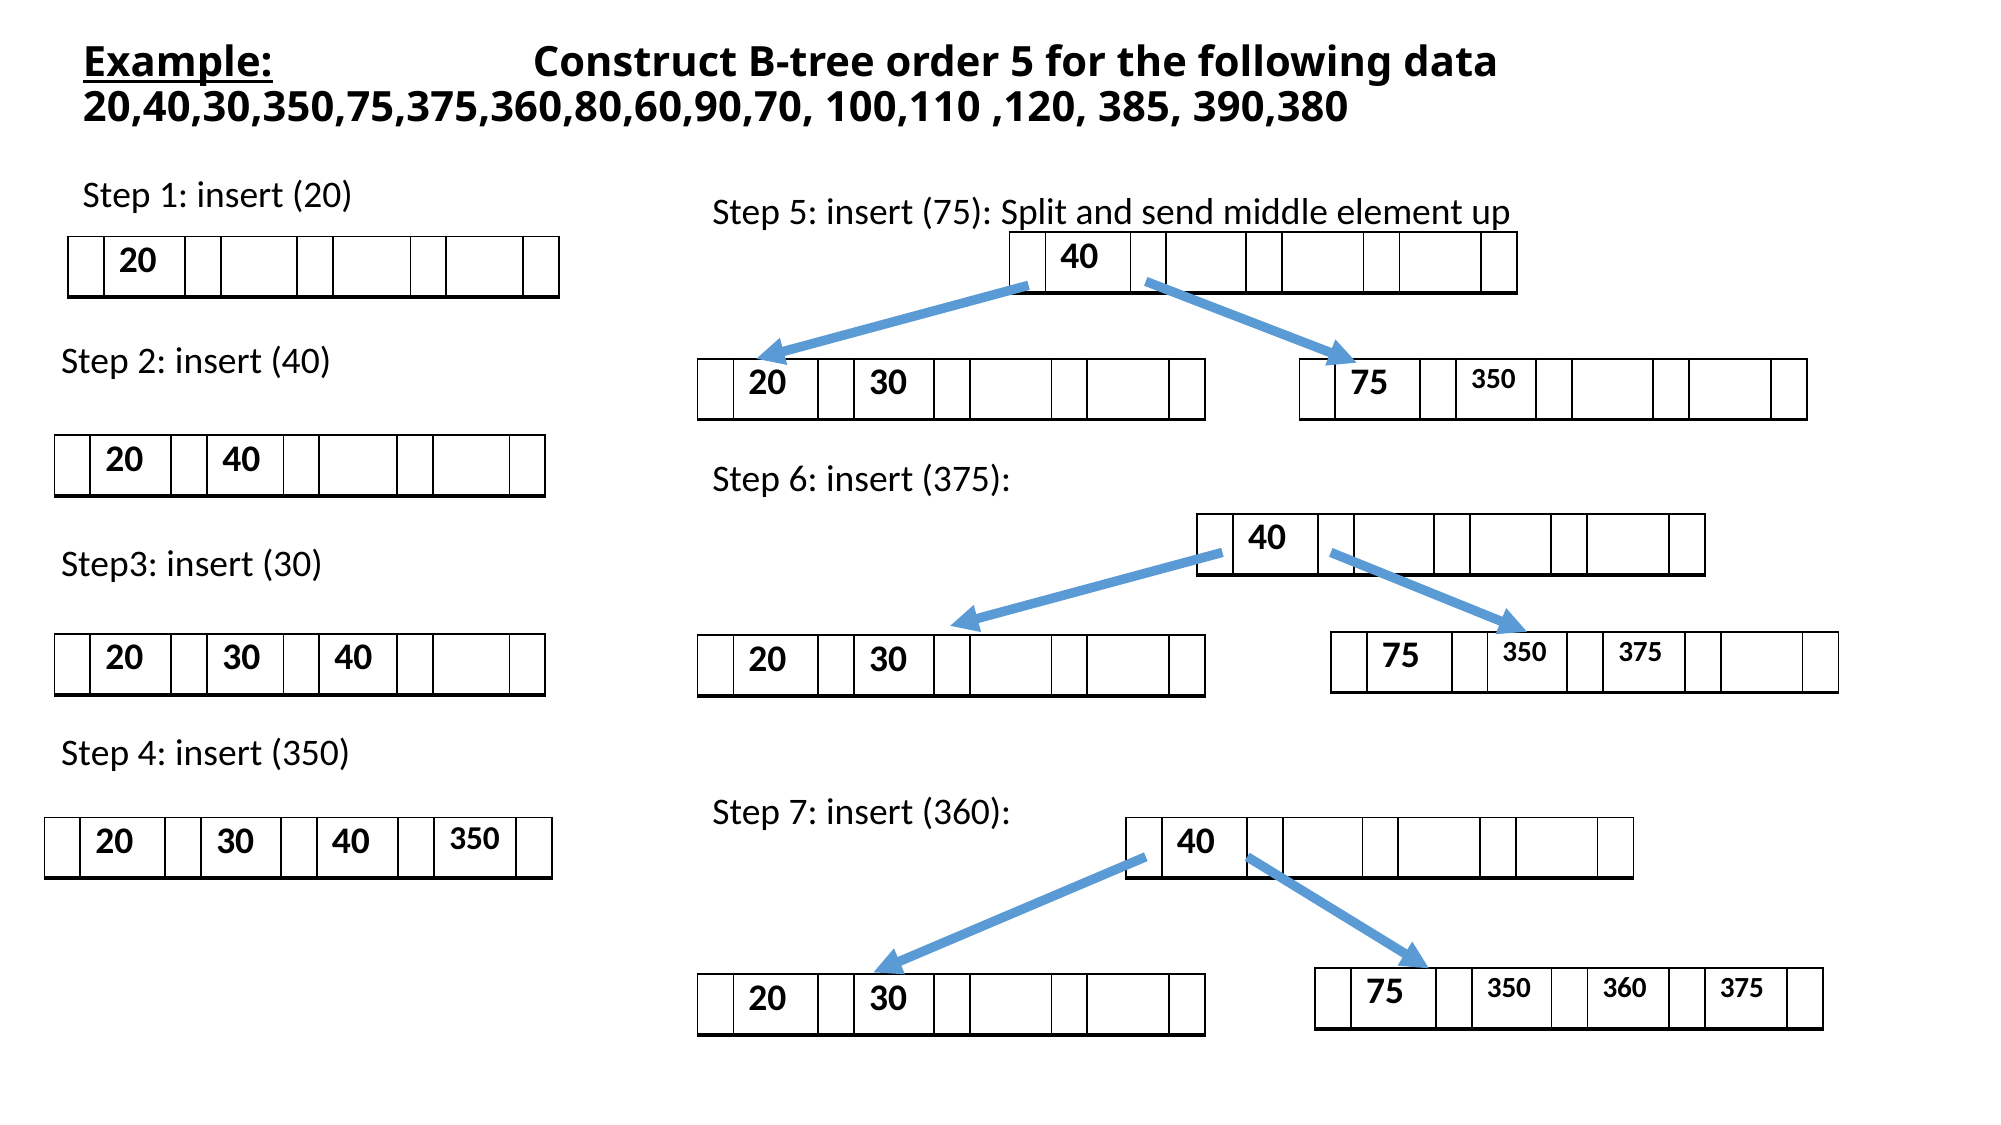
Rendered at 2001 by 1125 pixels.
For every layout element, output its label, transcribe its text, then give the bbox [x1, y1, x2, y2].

table_header [1052, 975, 1086, 1033]
table_header [334, 237, 410, 295]
table_header 350 [435, 818, 515, 876]
table_header [1363, 818, 1397, 856]
table_header 20 [734, 975, 817, 1033]
table_header 30 [855, 636, 933, 694]
table_header [517, 818, 551, 876]
table_header [55, 635, 89, 693]
table_header [45, 818, 79, 876]
table_header [398, 635, 432, 693]
table_header [1316, 969, 1350, 1027]
table_header [55, 436, 89, 494]
table_header [524, 237, 558, 295]
text_box Step 5: insert (75): Split and send middle element up [697, 179, 1663, 284]
table_header [1131, 233, 1165, 291]
table_header 75 [1352, 969, 1435, 1027]
table_header [1481, 818, 1515, 876]
table_header [1471, 515, 1550, 573]
table_header [1598, 818, 1633, 876]
table_header [1170, 363, 1204, 418]
text_box Step 2: insert (40) [46, 328, 347, 389]
table_header [1573, 360, 1652, 418]
table_header [1198, 515, 1232, 573]
table_header [1248, 818, 1282, 856]
text_box Step 4: insert (350) [46, 720, 366, 781]
table_header 360 [1588, 969, 1668, 1027]
table_header [1052, 360, 1086, 418]
table_header [172, 635, 206, 693]
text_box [950, 552, 1223, 626]
table_header 40 [1163, 818, 1246, 876]
table_header 40 [1046, 233, 1130, 291]
table_header [1537, 360, 1571, 418]
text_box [873, 856, 1146, 973]
table_header [398, 436, 432, 494]
table_header [819, 360, 853, 418]
table_header [819, 975, 853, 1033]
table_header [819, 636, 853, 694]
table_header [434, 635, 509, 693]
table_header [1319, 515, 1353, 573]
table_header [1654, 360, 1688, 418]
table_header [1788, 969, 1822, 1027]
table_header 20 [81, 818, 164, 876]
table_header [1088, 636, 1168, 694]
table_header [284, 635, 318, 693]
table_header [1772, 360, 1806, 418]
table_header [971, 975, 1051, 1033]
table_header [1399, 818, 1479, 876]
table_header [1690, 360, 1770, 418]
table_header [698, 975, 733, 1033]
table_header [698, 360, 733, 418]
table_header [1355, 515, 1433, 552]
table_header [1722, 633, 1802, 691]
table_header [447, 237, 522, 295]
table_header [510, 436, 544, 494]
table_header 40 [1234, 515, 1317, 573]
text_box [756, 285, 1029, 359]
table_header [1283, 233, 1363, 291]
table_header [1364, 233, 1399, 291]
table_header [935, 636, 969, 694]
table_header 30 [855, 360, 933, 418]
table_header 20 [734, 636, 817, 694]
table_header [935, 975, 969, 1033]
table_header [1284, 818, 1362, 856]
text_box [1145, 281, 1357, 363]
table_header 20 [734, 360, 817, 418]
text_box Step 6: insert (375): [697, 446, 1663, 552]
table_header [1670, 969, 1704, 1027]
table_header 75 [1336, 360, 1419, 418]
table_header [1170, 636, 1204, 694]
table_header [1400, 233, 1480, 291]
table_header [1332, 633, 1366, 691]
table_header 350 [1488, 633, 1566, 691]
table_header 20 [91, 635, 170, 693]
table_header [1435, 515, 1469, 552]
table_header [1552, 969, 1587, 1027]
table_header 375 [1604, 633, 1684, 691]
table_header [935, 360, 969, 418]
table_header [69, 237, 103, 295]
table_header [222, 237, 296, 295]
text_box Step3: insert (30) [46, 531, 338, 592]
table_header [1482, 233, 1516, 291]
table_header [1686, 633, 1720, 691]
table_header 375 [1706, 969, 1786, 1027]
table_header [971, 636, 1051, 694]
table_header 40 [318, 818, 397, 876]
table_header [1088, 975, 1168, 1033]
table_header [1088, 360, 1168, 418]
table_header [1127, 818, 1161, 876]
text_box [1330, 552, 1527, 632]
table_header [1421, 360, 1455, 418]
table_header 30 [202, 818, 280, 876]
table_header [1010, 233, 1045, 291]
table_header [698, 636, 733, 694]
table_header [1517, 818, 1597, 876]
table_header [1247, 233, 1281, 281]
table_header 20 [105, 237, 184, 295]
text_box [1247, 856, 1429, 969]
table_header 30 [208, 635, 283, 693]
table_header [1453, 633, 1487, 691]
text_box Step 1: insert (20) [67, 162, 375, 223]
table_header [399, 818, 433, 876]
table_header [434, 436, 509, 494]
table_header 20 [91, 436, 170, 494]
table_header [411, 237, 445, 295]
title Example: Construct B-tree order 5 for the following data 20,40,30,350,75,375,360,80,60,90,70, 100,110 ,120, 385, 390,380 [67, 25, 1568, 189]
table_header 75 [1368, 633, 1451, 691]
table_header [971, 360, 1051, 418]
table_header [1588, 515, 1668, 573]
table_header 350 [1457, 360, 1535, 418]
table_header [1437, 969, 1471, 1027]
table_header [284, 436, 318, 494]
table_header 40 [208, 436, 283, 494]
table_header [1803, 633, 1838, 691]
table_header [1670, 515, 1704, 573]
text_box Step 7: insert (360): [697, 779, 1663, 885]
table_header [1170, 975, 1204, 1033]
table_header [1552, 515, 1586, 573]
table_header 40 [320, 635, 396, 693]
table_header [166, 818, 200, 876]
table_header [1300, 363, 1334, 418]
table_header [320, 436, 396, 494]
table_header [172, 436, 206, 494]
table_header [282, 818, 316, 876]
table_header [1167, 233, 1245, 281]
table_header [510, 635, 544, 693]
table_header [298, 237, 332, 295]
table_header 30 [855, 975, 933, 1033]
table_header [1568, 633, 1602, 691]
table_header [186, 237, 220, 295]
table_header [1052, 636, 1086, 694]
table_header 350 [1473, 969, 1551, 1027]
